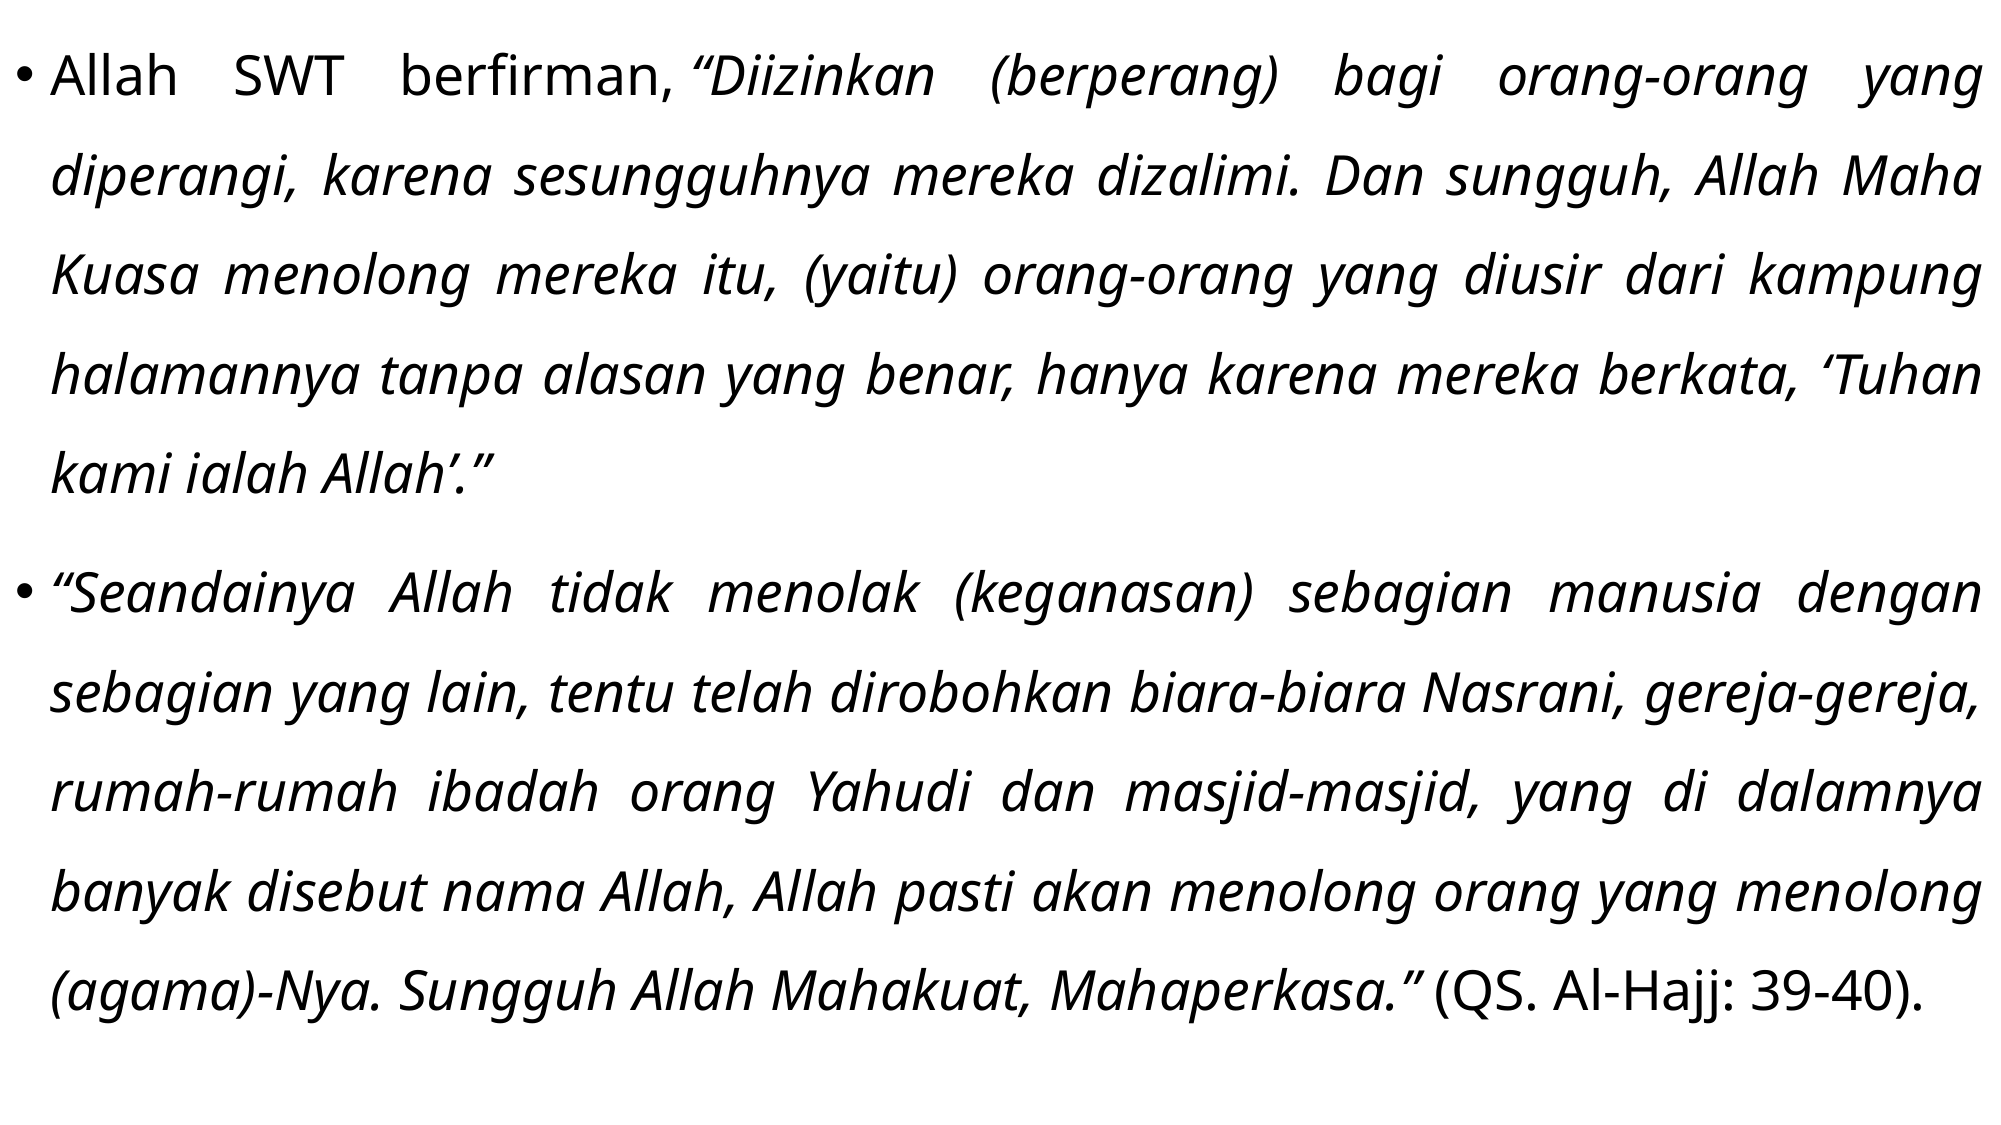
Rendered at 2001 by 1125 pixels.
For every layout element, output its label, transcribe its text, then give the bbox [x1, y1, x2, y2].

list Allah SWT berfirman, “Diizinkan (berperang) bagi orang-orang yang diperangi, karena sesungguhnya mereka dizalimi. Dan sungguh, Allah Maha Kuasa menolong mereka itu, (yaitu) orang-orang yang diusir dari kampung halamannya tanpa alasan yang benar, hanya karena mereka berkata, ‘Tuhan kami ialah Allah’.” “Seandainya Allah tidak menolak (keganasan) sebagian manusia dengan sebagian yang lain, tentu telah dirobohkan biara-biara Nasrani, gereja-gereja, rumah-rumah ibadah orang Yahudi dan masjid-masjid, yang di dalamnya banyak disebut nama Allah, Allah pasti akan menolong orang yang menolong (agama)-Nya. Sungguh Allah Mahakuat, Mahaperkasa.” (QS. Al-Hajj: 39-40). [0, 0, 2000, 1125]
